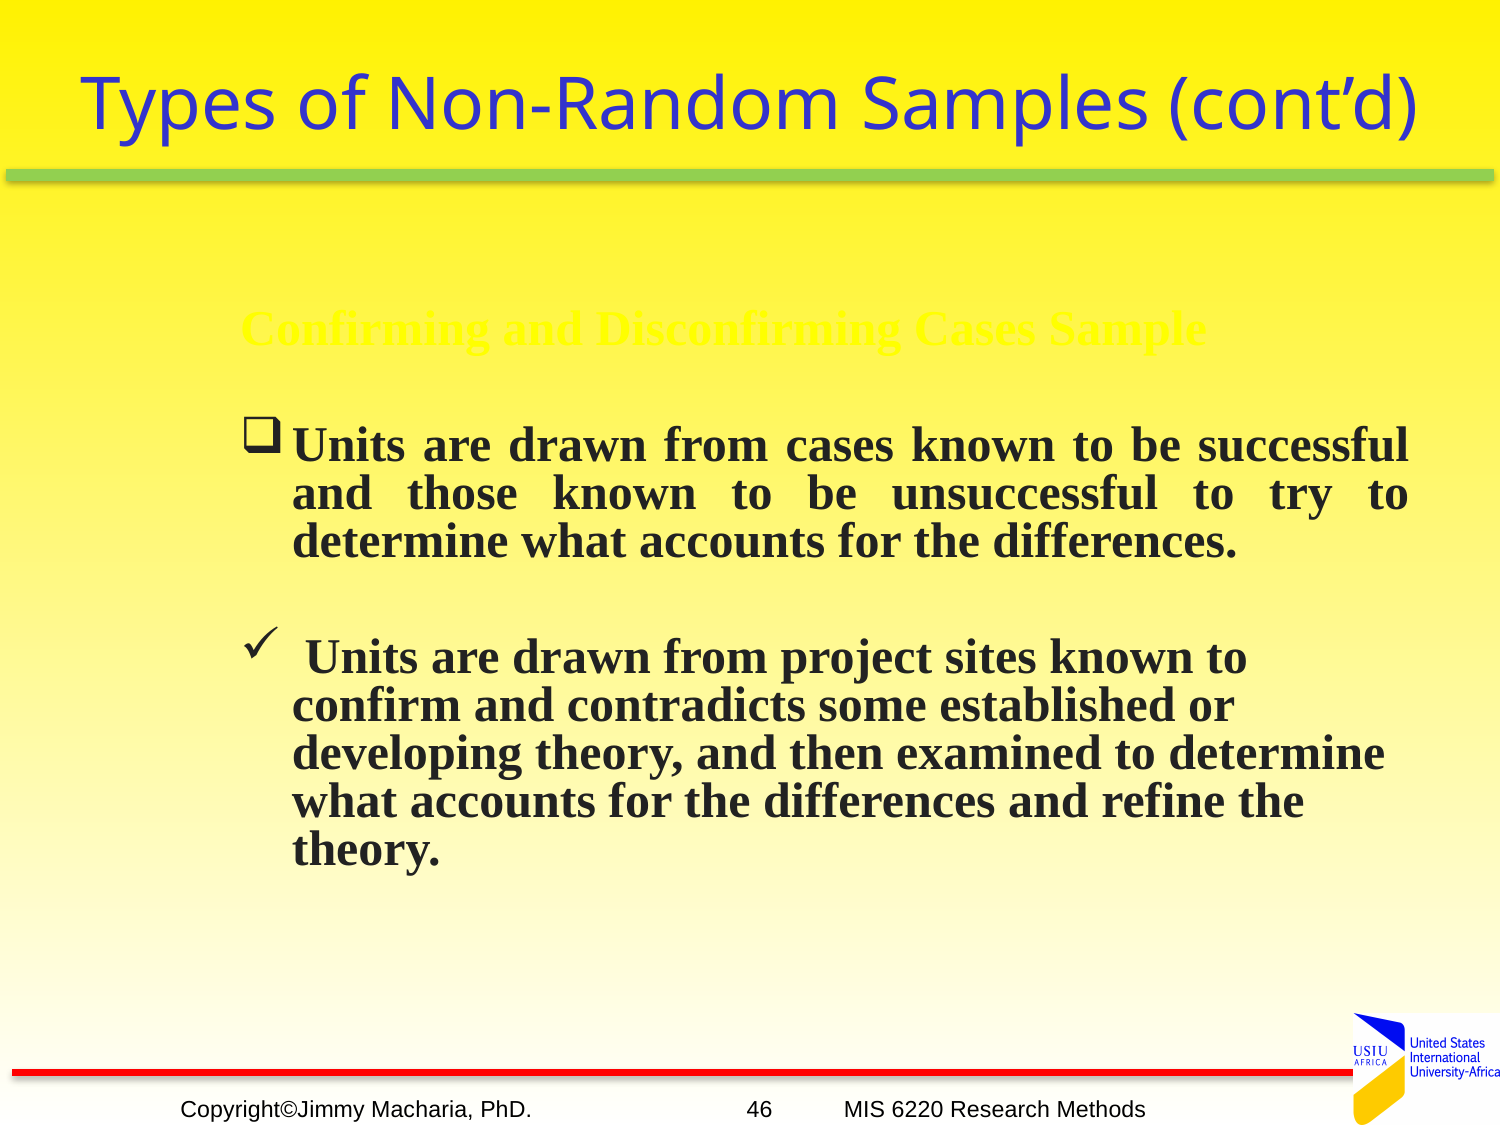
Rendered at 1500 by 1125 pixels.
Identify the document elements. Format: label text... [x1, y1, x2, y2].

picture [1353, 1013, 1500, 1125]
list Confirming and Disconfirming Cases Sample Units are drawn from cases known to be successful and those known to be unsuccessful to try to determine what accounts for the differences. Units are drawn from project sites known to confirm and contradicts some established or developing theory, and then examined to determine what accounts for the differences and refine the theory. [225, 299, 1425, 975]
title Types of Non-Random Samples (cont’d) [12, 24, 1488, 175]
